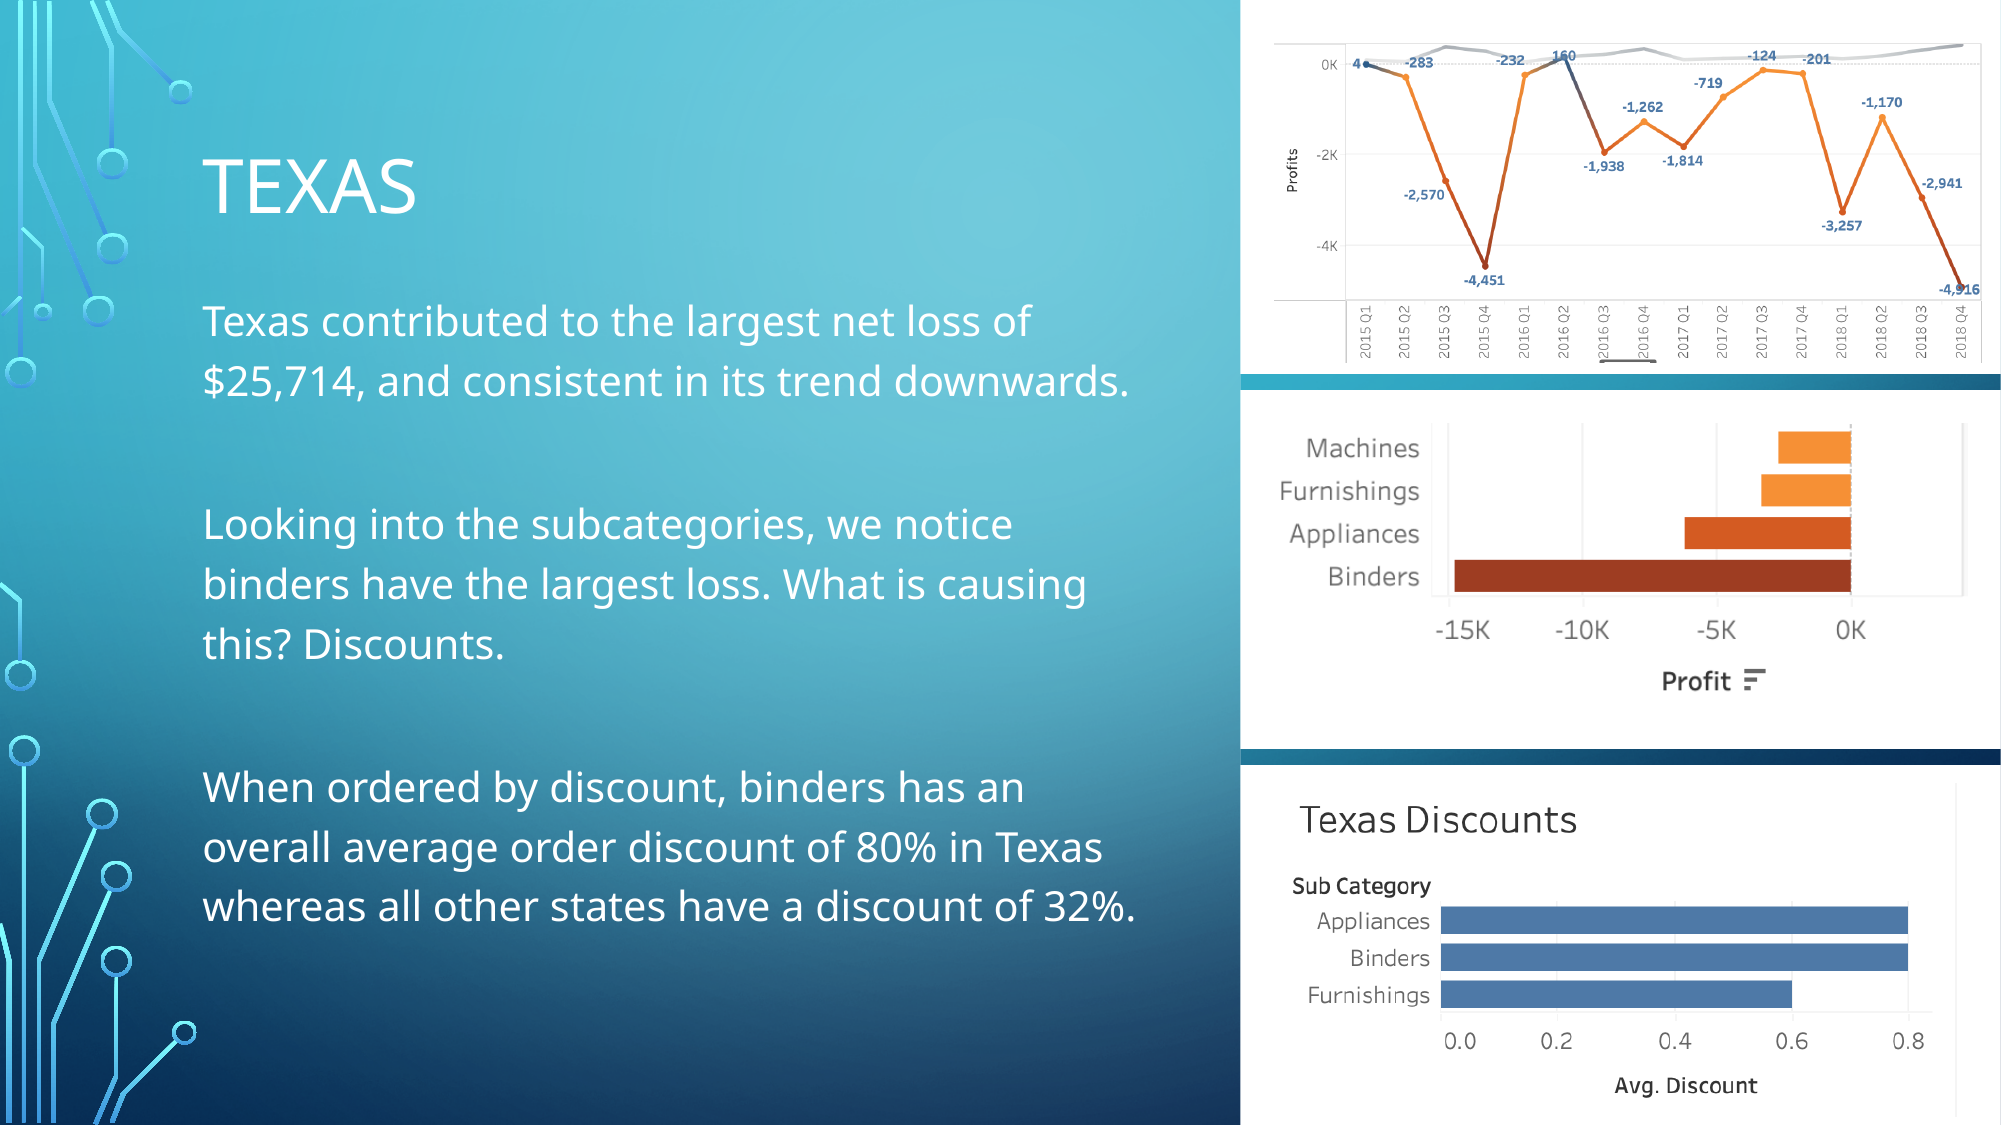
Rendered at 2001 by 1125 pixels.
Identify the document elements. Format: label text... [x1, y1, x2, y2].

text_box [1239, 766, 2000, 1125]
picture [1283, 783, 1957, 1117]
text_box [1239, 0, 2000, 374]
text_box Texas contributed to the largest net loss of $25,714, and consistent in its trend downwards. Looking into the subcategories, we notice binders have the largest loss. What is causing this? Discounts. When ordered by discount, binders has an overall average order discount of 80% in Texas whereas all other states have a discount of 32%. [187, 277, 1171, 950]
picture [1264, 26, 1983, 363]
text_box [1239, 374, 2000, 391]
title Texas [187, 101, 1188, 278]
text_box [1239, 391, 2000, 749]
picture [1264, 422, 1969, 716]
text_box [1239, 749, 2000, 766]
